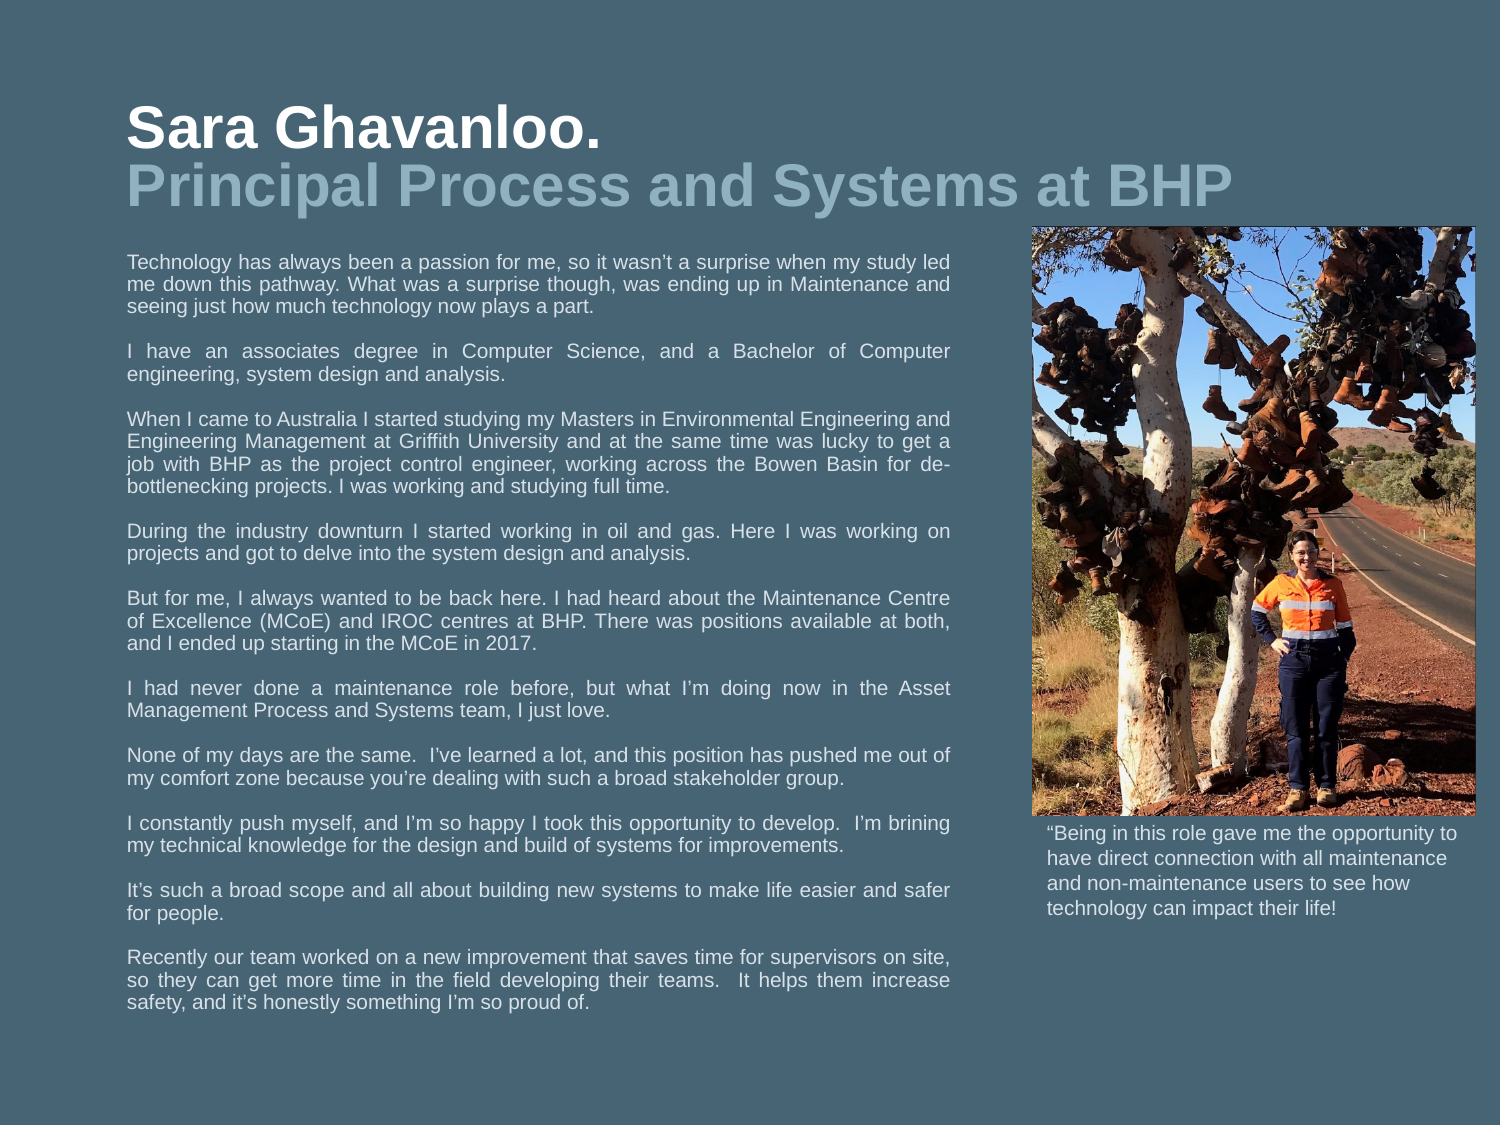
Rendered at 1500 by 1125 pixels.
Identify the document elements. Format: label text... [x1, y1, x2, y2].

title Sara Ghavanloo. Principal Process and Systems at BHP [126, 101, 1365, 675]
text_box “Being in this role gave me the opportunity to have direct connection with all maintenance and non-maintenance users to see how technology can impact their life! [1032, 822, 1476, 927]
list Technology has always been a passion for me, so it wasn’t a surprise when my study led me down this pathway. What was a surprise though, was ending up in Maintenance and seeing just how much technology now plays a part. I have an associates degree in Computer Science, and a Bachelor of Computer engineering, system design and analysis. When I came to Australia I started studying my Masters in Environmental Engineering and Engineering Management at Griffith University and at the same time was lucky to get a job with BHP as the project control engineer, working across the Bowen Basin for de-bottlenecking projects. I was working and studying full time. During the industry downturn I started working in oil and gas. Here I was working on projects and got to delve into the system design and analysis. But for me, I always wanted to be back here. I had heard about the Maintenance Centre of Excellence (MCoE) and IROC centres at BHP. There was positions available at both, and I ended up starting in the MCoE in 2017. I had never done a maintenance role before, but what I’m doing now in the Asset Management Process and Systems team, I just love. None of my days are the same. I’ve learned a lot, and this position has pushed me out of my comfort zone because you’re dealing with such a broad stakeholder group. I constantly push myself, and I’m so happy I took this opportunity to develop. I’m brining my technical knowledge for the design and build of systems for improvements. It’s such a broad scope and all about building new systems to make life easier and safer for people. Recently our team worked on a new improvement that saves time for supervisors on site, so they can get more time in the field developing their teams. It helps them increase safety, and it’s honestly something I’m so proud of. [126, 226, 951, 994]
picture [1031, 225, 1476, 816]
